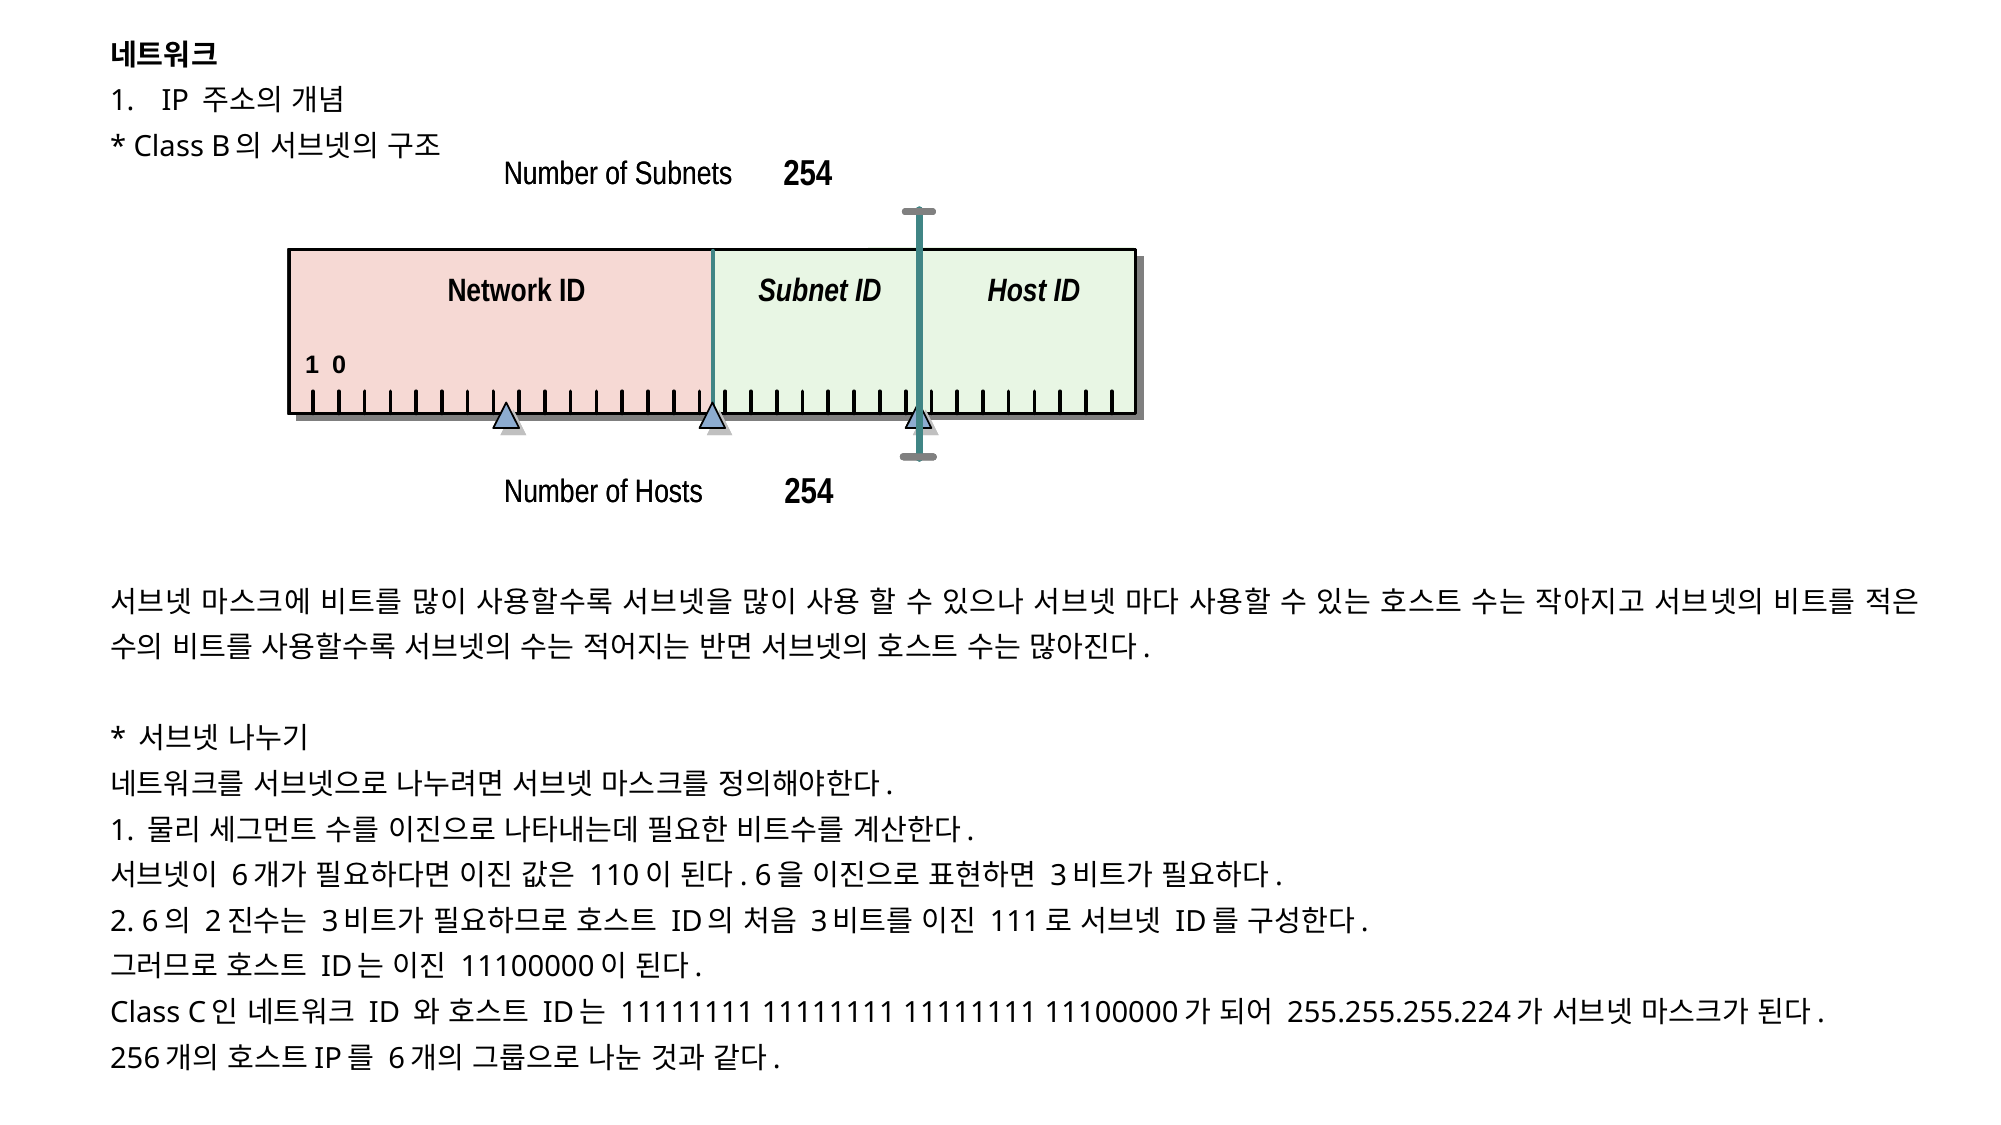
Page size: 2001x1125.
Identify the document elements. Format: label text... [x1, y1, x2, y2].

subtitle 네트워크 IP 주소의 개념 * Class B의 서브넷의 구조 서브넷 마스크에 비트를 많이 사용할수록 서브넷을 많이 사용 할 수 있으나 서브넷 마다 사용할 수 있는 호스트 수는 작아지고 서브넷의 비트를 적은 수의 비트를 사용할수록 서브넷의 수는 적어지는 반면 서브넷의 호스트 수는 많아진다. * 서브넷 나누기 네트워크를 서브넷으로 나누려면 서브넷 마스크를 정의해야한다. 1. 물리 세그먼트 수를 이진으로 나타내는데 필요한 비트수를 계산한다. 서브넷이 6개가 필요하다면 이진 값은 110이 된다. 6을 이진으로 표현하면 3비트가 필요하다. 2. 6의 2진수는 3비트가 필요하므로 호스트 ID의 처음 3비트를 이진 111로 서브넷 ID를 구성한다. 그러므로 호스트 ID는 이진 11100000이 된다. Class C인 네트워크 ID 와 호스트 ID는 11111111 11111111 11111111 11100000가 되어 255.255.255.224가 서브넷 마스크가 된다. 256개의 호스트IP를 6개의 그룹으로 나눈 것과 같다. [95, 17, 1935, 1087]
picture [287, 143, 1146, 520]
